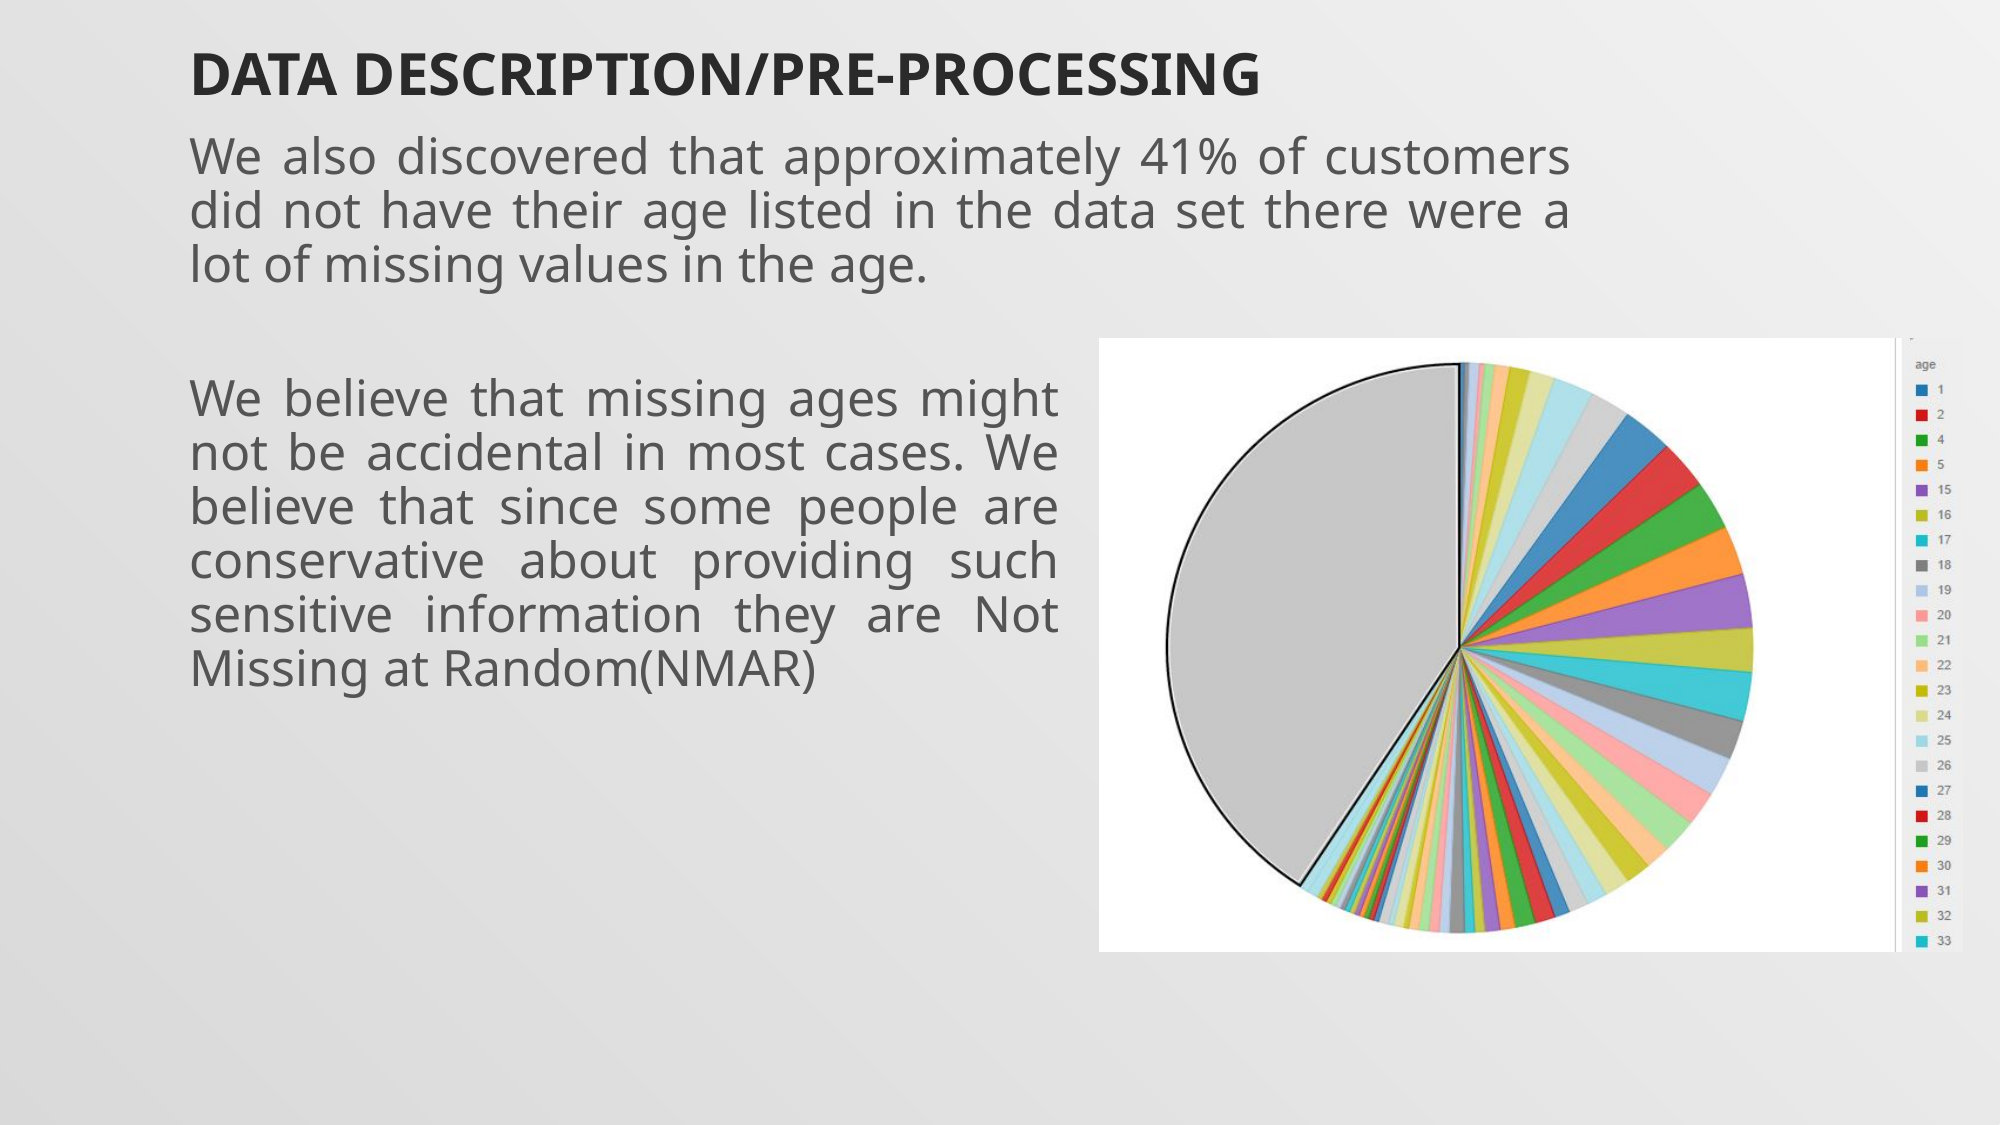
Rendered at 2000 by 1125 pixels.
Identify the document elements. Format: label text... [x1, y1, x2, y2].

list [1099, 338, 1963, 952]
text_box We also discovered that approximately 41% of customers did not have their age listed in the data set there were a lot of missing values in the age. [174, 124, 1588, 355]
text_box We believe that missing ages might not be accidental in most cases. We believe that since some people are conservative about providing such sensitive information they are Not Missing at Random(NMAR) [174, 366, 1075, 705]
text_box Data Description/Pre-processing [174, 0, 1775, 116]
